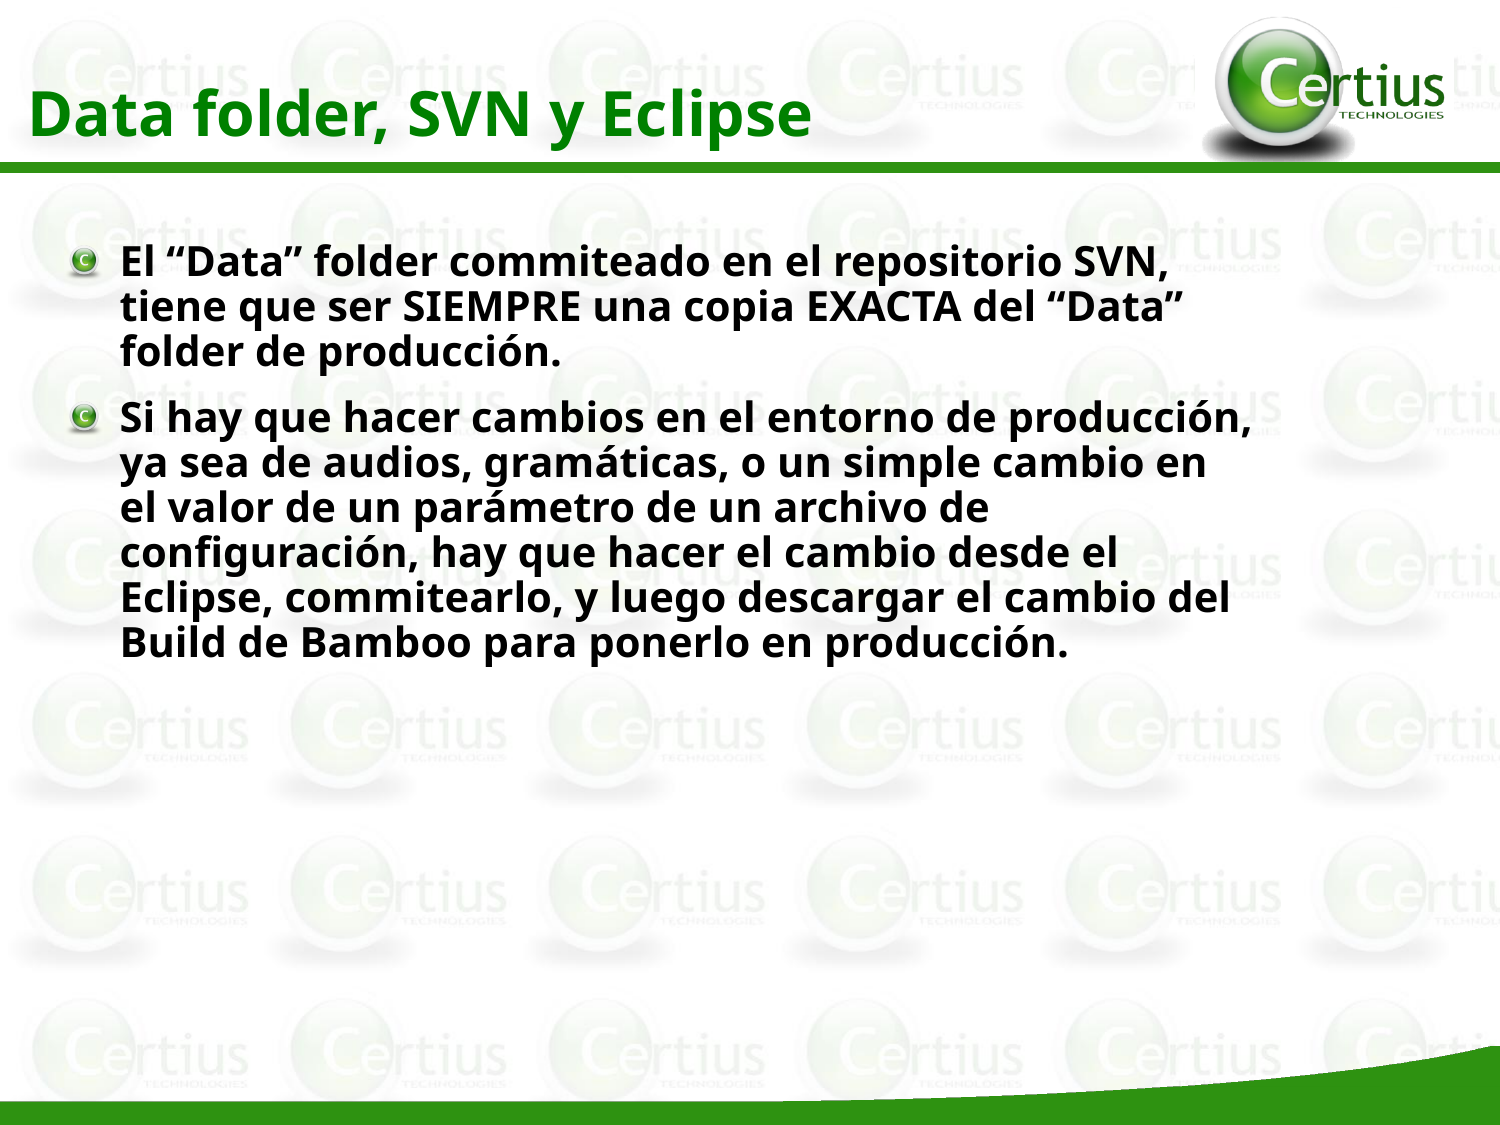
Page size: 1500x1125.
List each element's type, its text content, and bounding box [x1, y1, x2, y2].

text_box Data folder, SVN y Eclipse [12, 18, 1180, 157]
picture [0, 0, 1500, 1125]
text_box El “Data” folder commiteado en el repositorio SVN, tiene que ser SIEMPRE una copia EXACTA del “Data” folder de producción. Si hay que hacer cambios en el entorno de producción, ya sea de audios, gramáticas, o un simple cambio en el valor de un parámetro de un archivo de configuración, hay que hacer el cambio desde el Eclipse, commitearlo, y luego descargar el cambio del Build de Bamboo para ponerlo en producción. [48, 232, 1271, 994]
